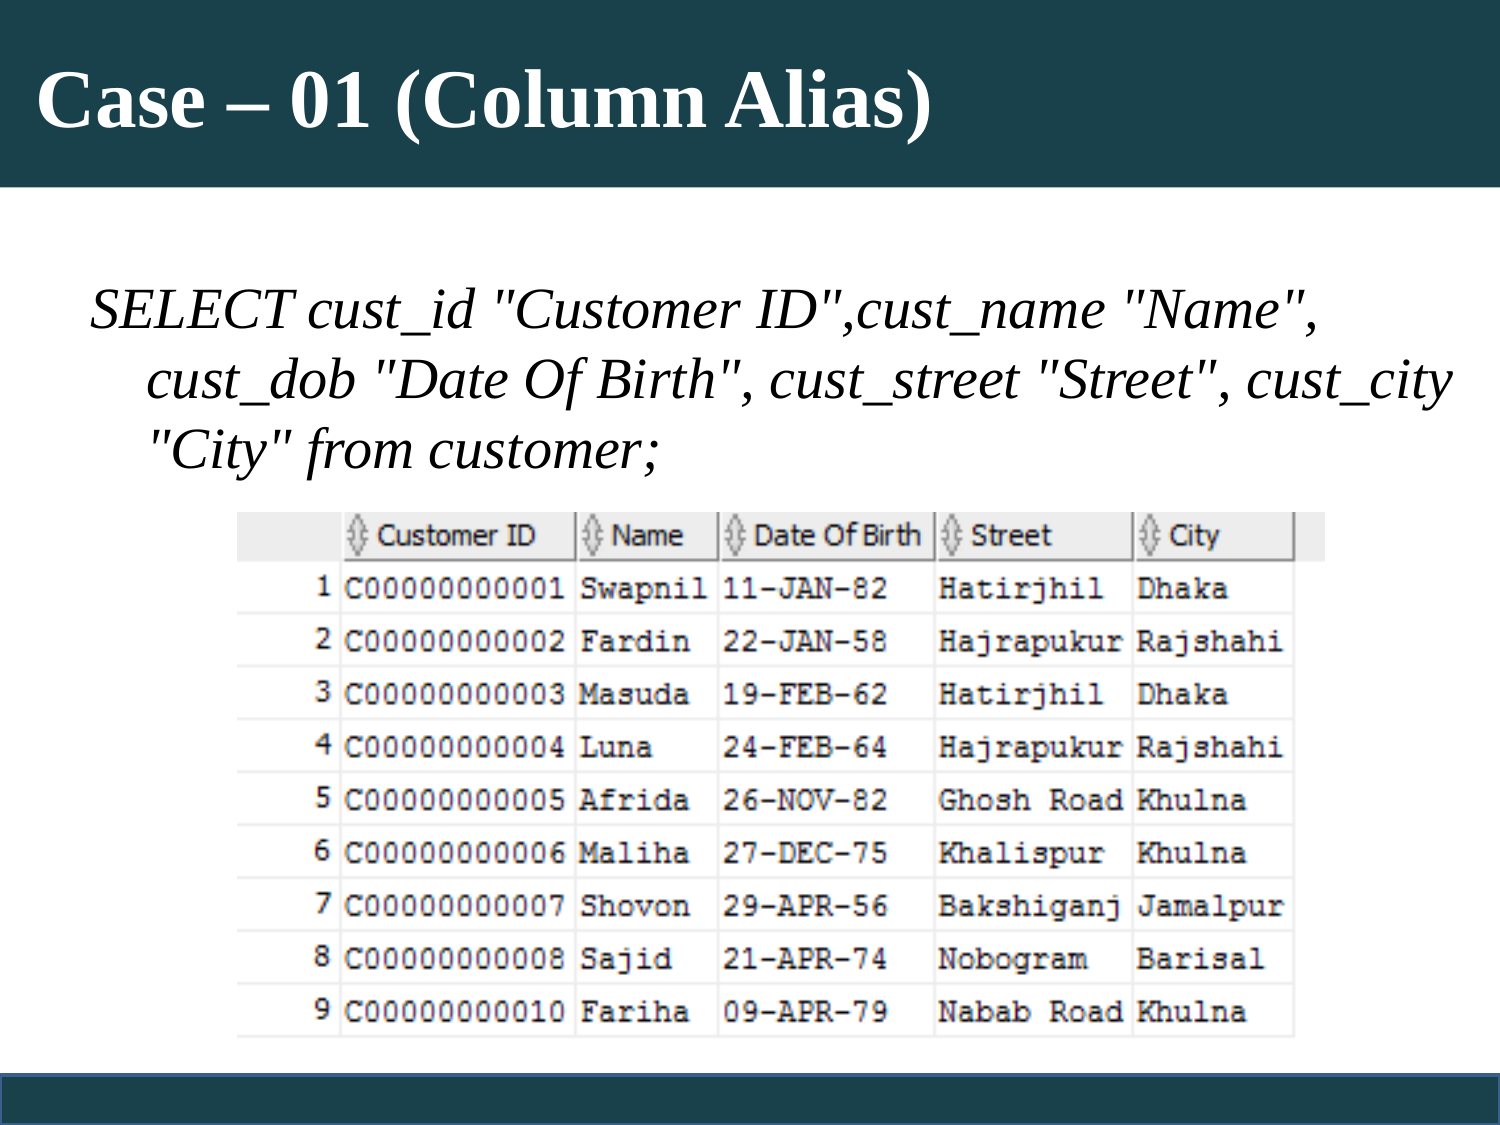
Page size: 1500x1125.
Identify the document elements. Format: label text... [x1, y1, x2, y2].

picture [237, 512, 1326, 1057]
title Case – 01 (Column Alias) [0, 0, 1500, 188]
list SELECT cust_id "Customer ID",cust_name "Name", cust_dob "Date Of Birth", cust_street "Street", cust_city "City" from customer; [75, 262, 1475, 1005]
